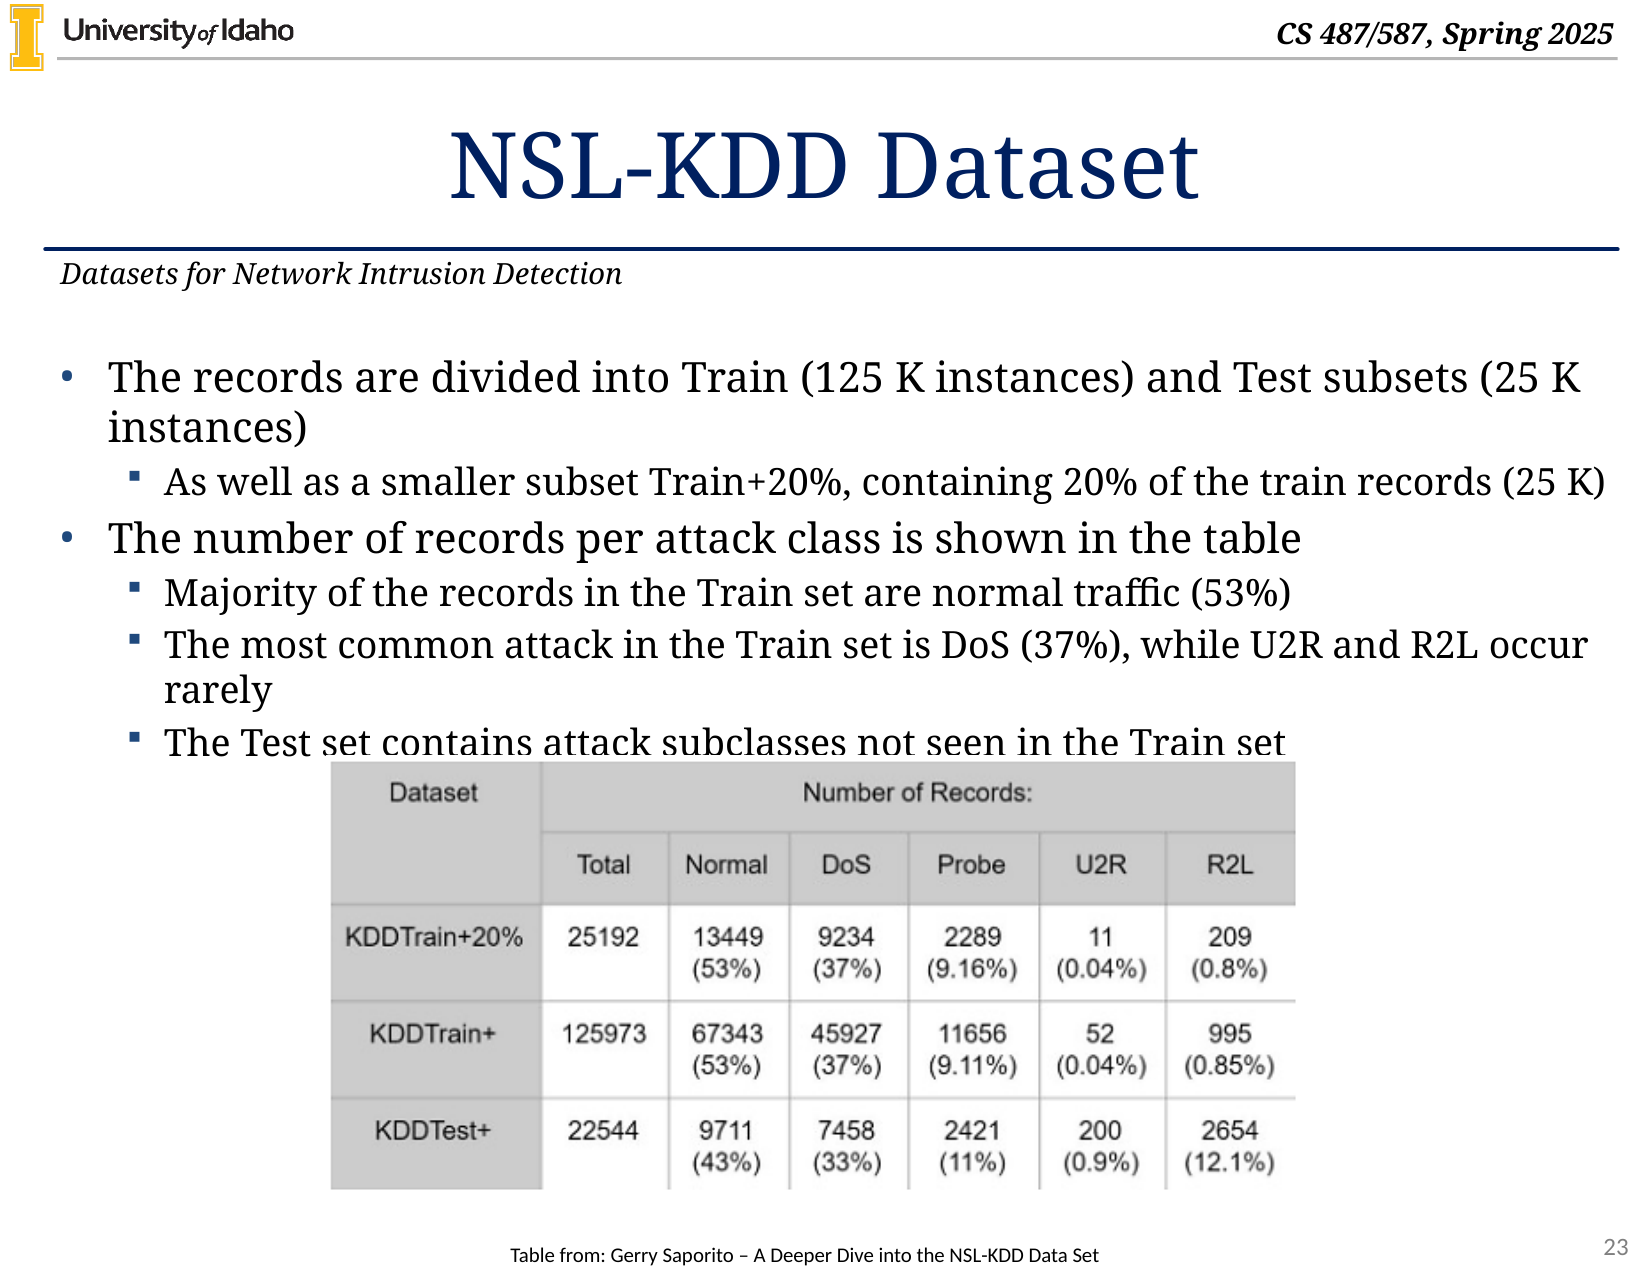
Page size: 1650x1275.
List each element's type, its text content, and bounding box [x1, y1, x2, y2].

picture [326, 755, 1303, 1197]
picture [9, 4, 48, 71]
title NSL-KDD Dataset [0, 75, 1650, 248]
picture [57, 2, 294, 52]
list The records are divided into Train (125 K instances) and Test subsets (25 K instances) As well as a smaller subset Train+20%, containing 20% of the train records (25 K) The number of records per attack class is shown in the table Majority of the records in the Train set are normal traffic (53%) The most common attack in the Train set is DoS (37%), while U2R and R2L occur rarely The Test set contains attack subclasses not seen in the Train set [45, 342, 1629, 1224]
list Datasets for Network Intrusion Detection [45, 247, 1062, 306]
text_box Table from: Gerry Saporito – A Deeper Dive into the NSL-KDD Data Set [187, 1234, 1428, 1275]
